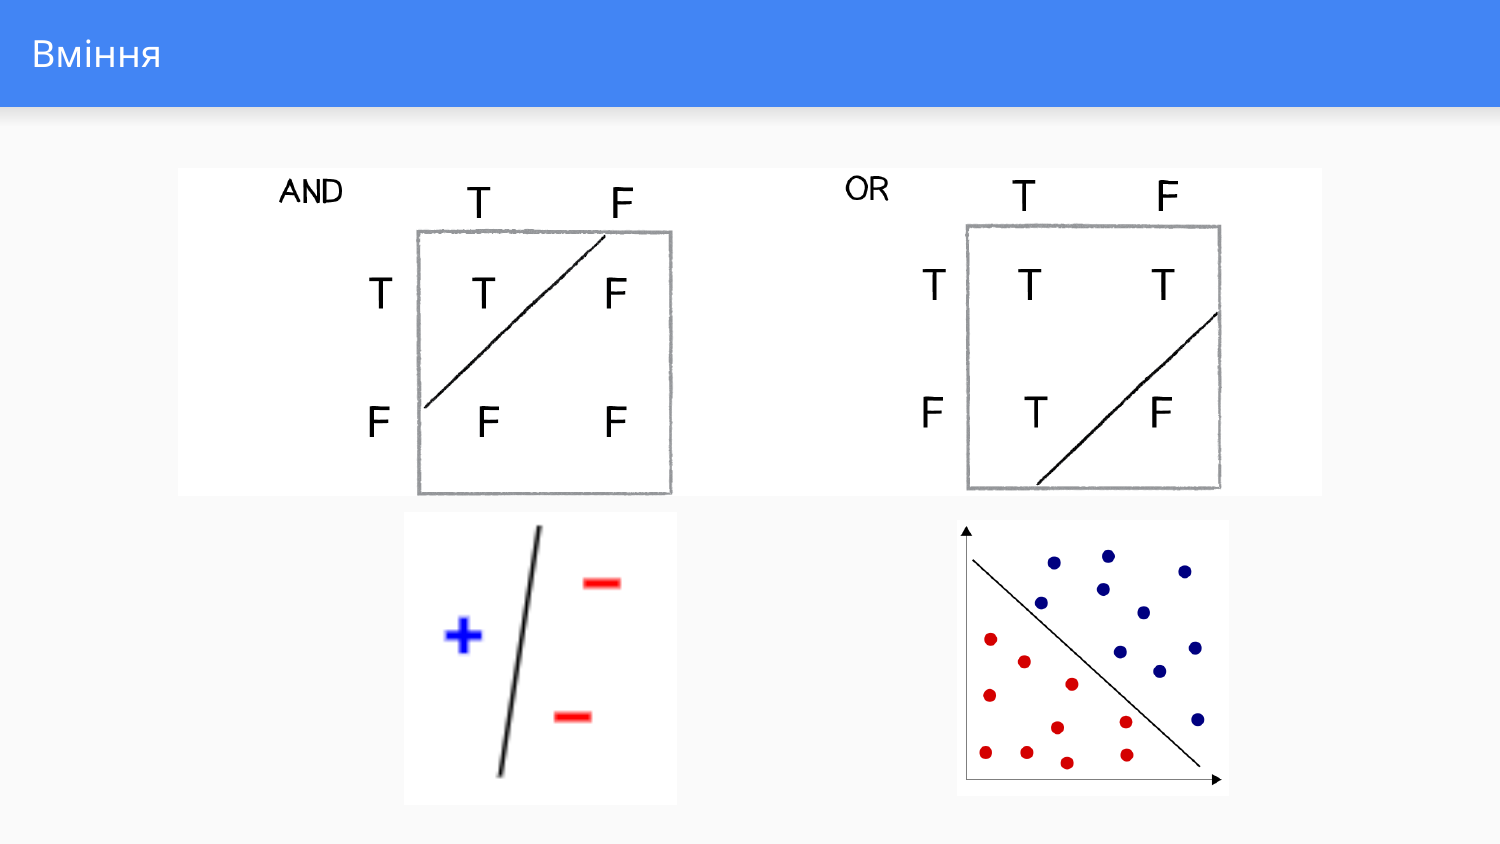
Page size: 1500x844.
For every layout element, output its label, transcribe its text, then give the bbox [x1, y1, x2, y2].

picture [178, 168, 1322, 496]
title Вміння [16, 2, 1464, 102]
picture [957, 520, 1229, 797]
picture [403, 512, 677, 805]
